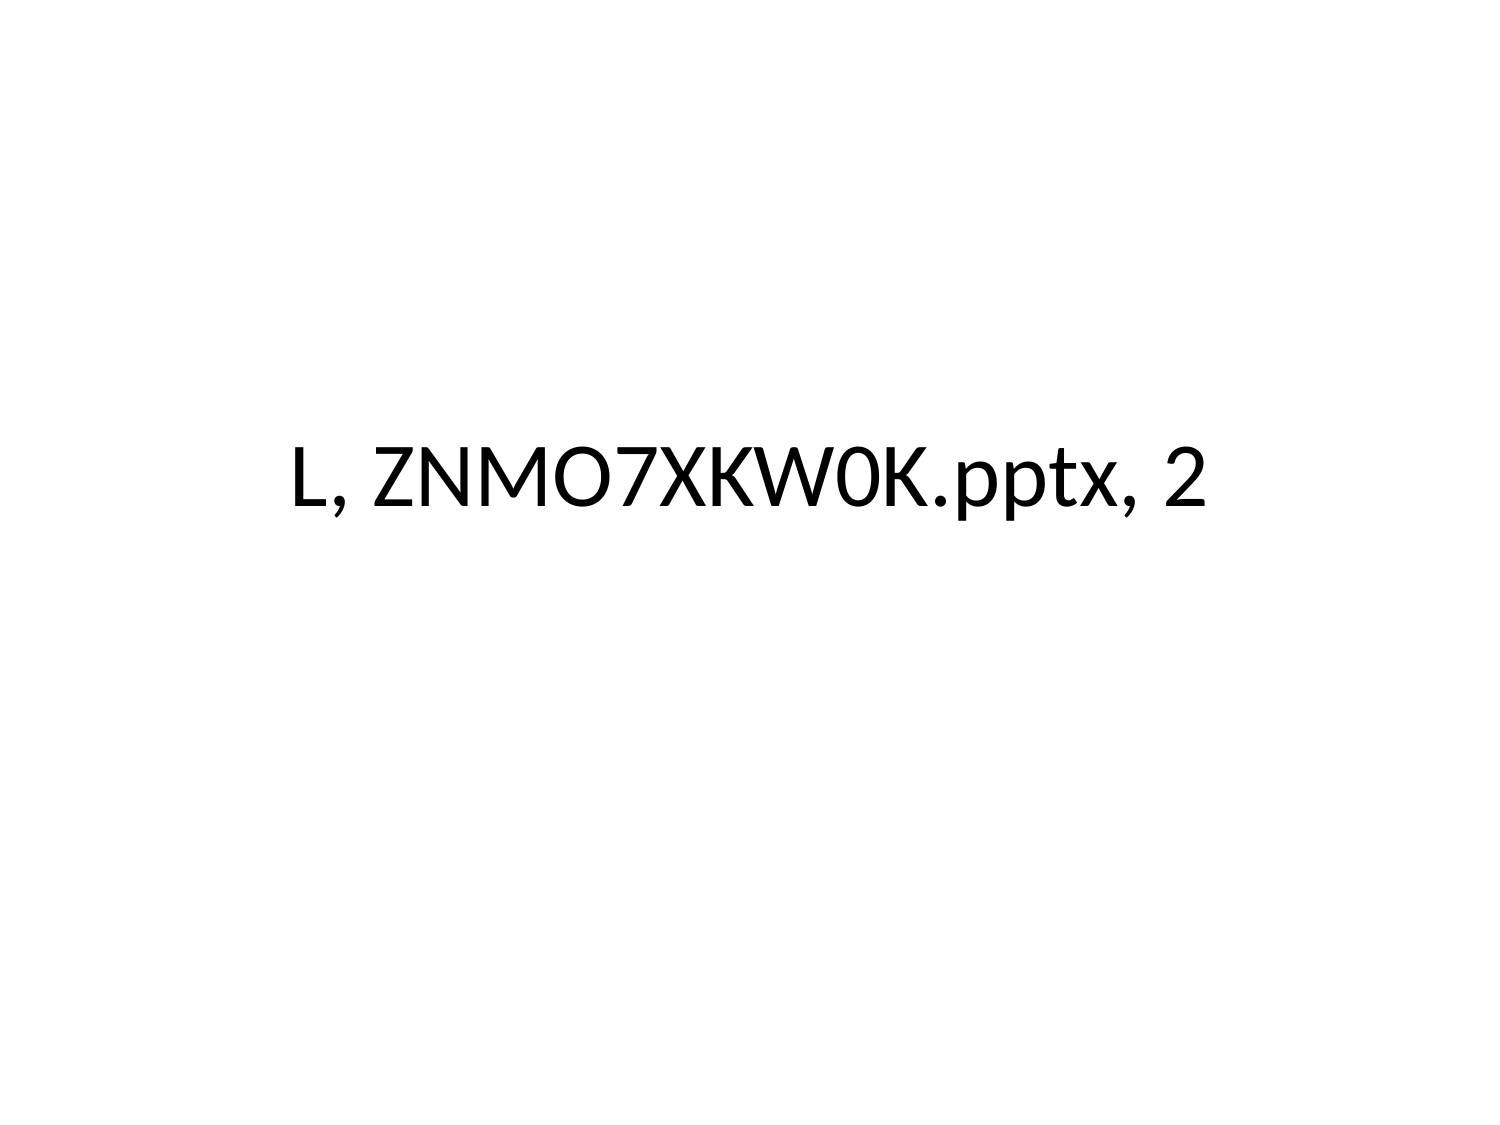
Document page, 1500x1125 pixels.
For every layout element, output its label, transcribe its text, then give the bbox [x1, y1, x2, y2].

title L, ZNMO7XKW0K.pptx, 2 [112, 349, 1388, 591]
